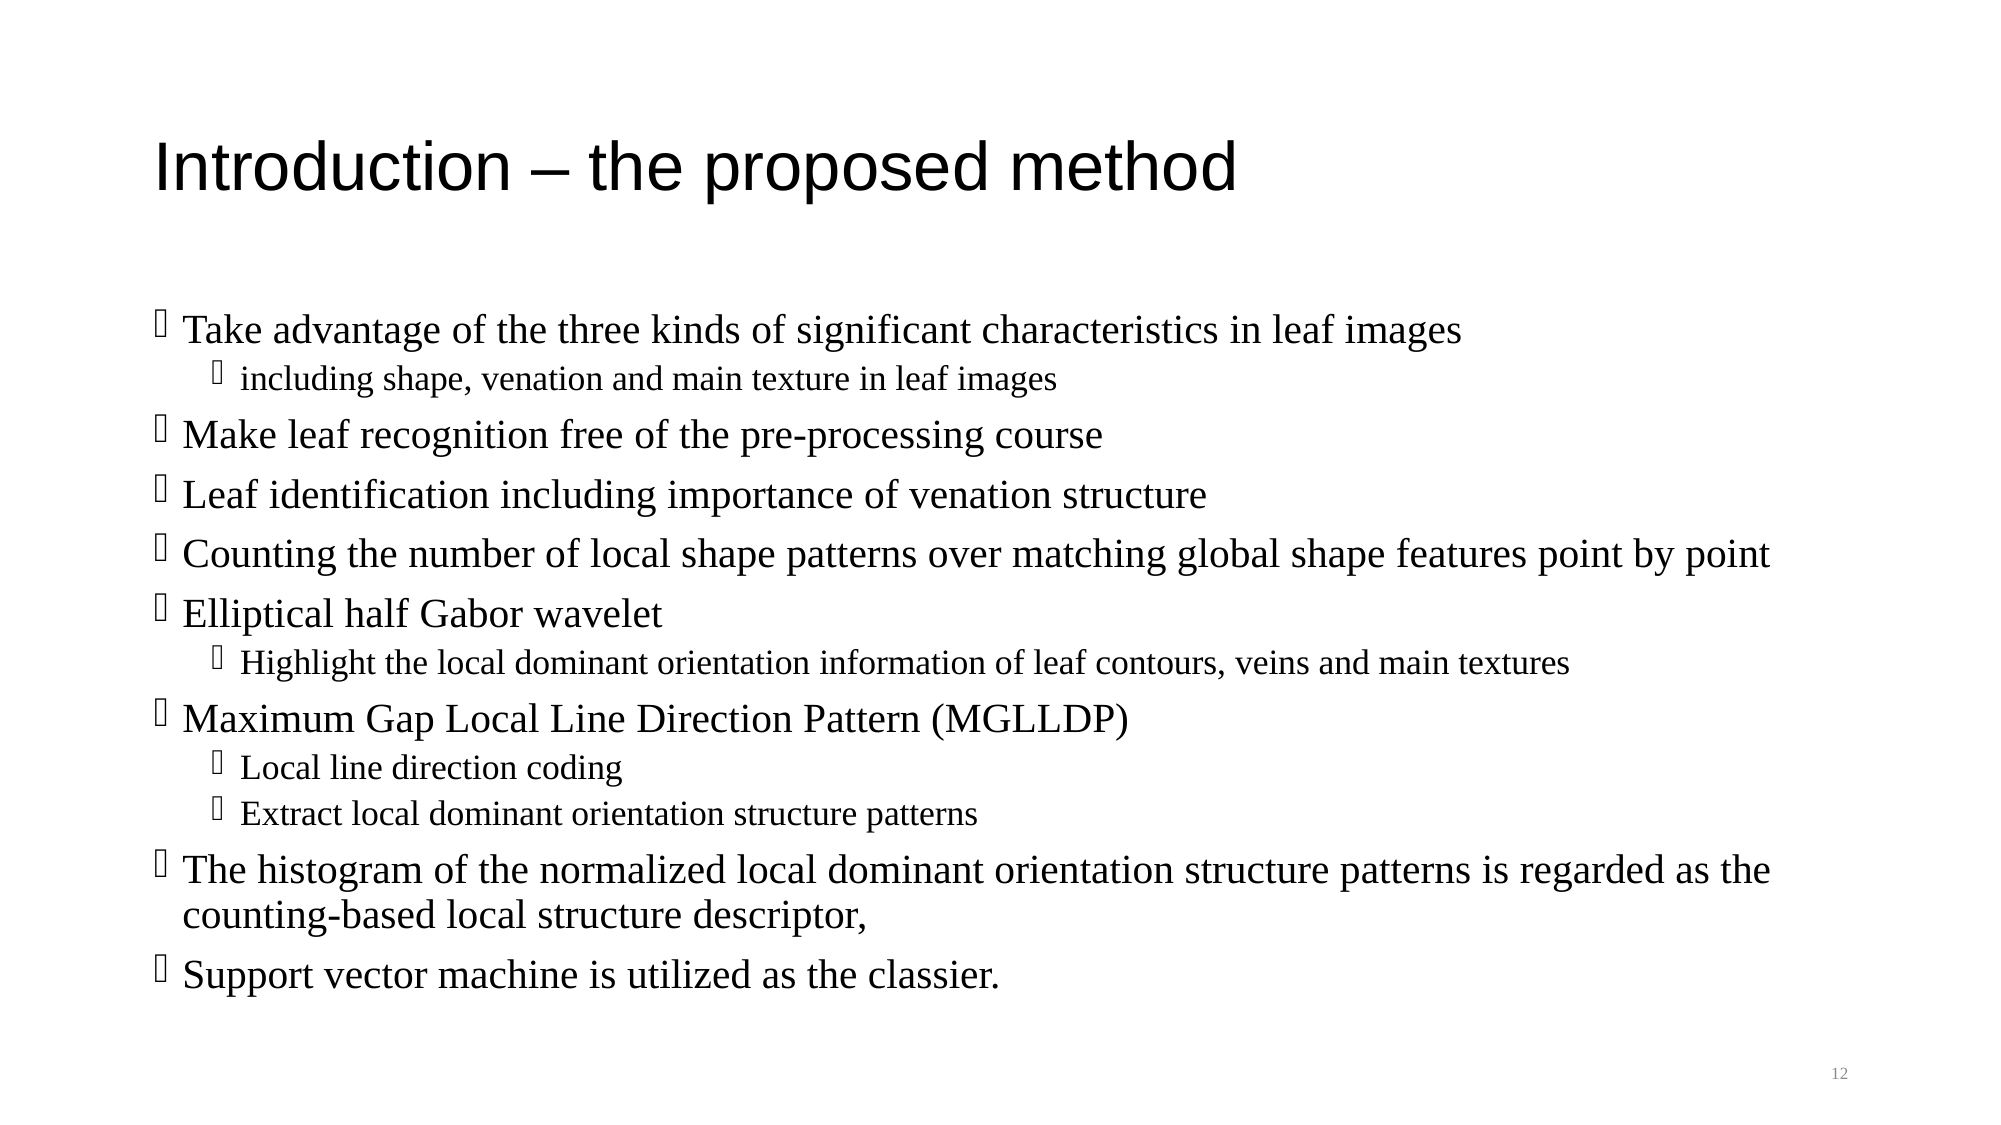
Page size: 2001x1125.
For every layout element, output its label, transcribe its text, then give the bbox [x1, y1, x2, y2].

list Take advantage of the three kinds of significant characteristics in leaf images including shape, venation and main texture in leaf images Make leaf recognition free of the pre-processing course Leaf identification including importance of venation structure Counting the number of local shape patterns over matching global shape features point by point Elliptical half Gabor wavelet Highlight the local dominant orientation information of leaf contours, veins and main textures Maximum Gap Local Line Direction Pattern (MGLLDP) Local line direction coding Extract local dominant orientation structure patterns The histogram of the normalized local dominant orientation structure patterns is regarded as the counting-based local structure descriptor, Support vector machine is utilized as the classier. [138, 299, 1864, 1014]
slide_number 12 [1413, 1042, 1864, 1103]
title Introduction – the proposed method [138, 60, 1864, 278]
